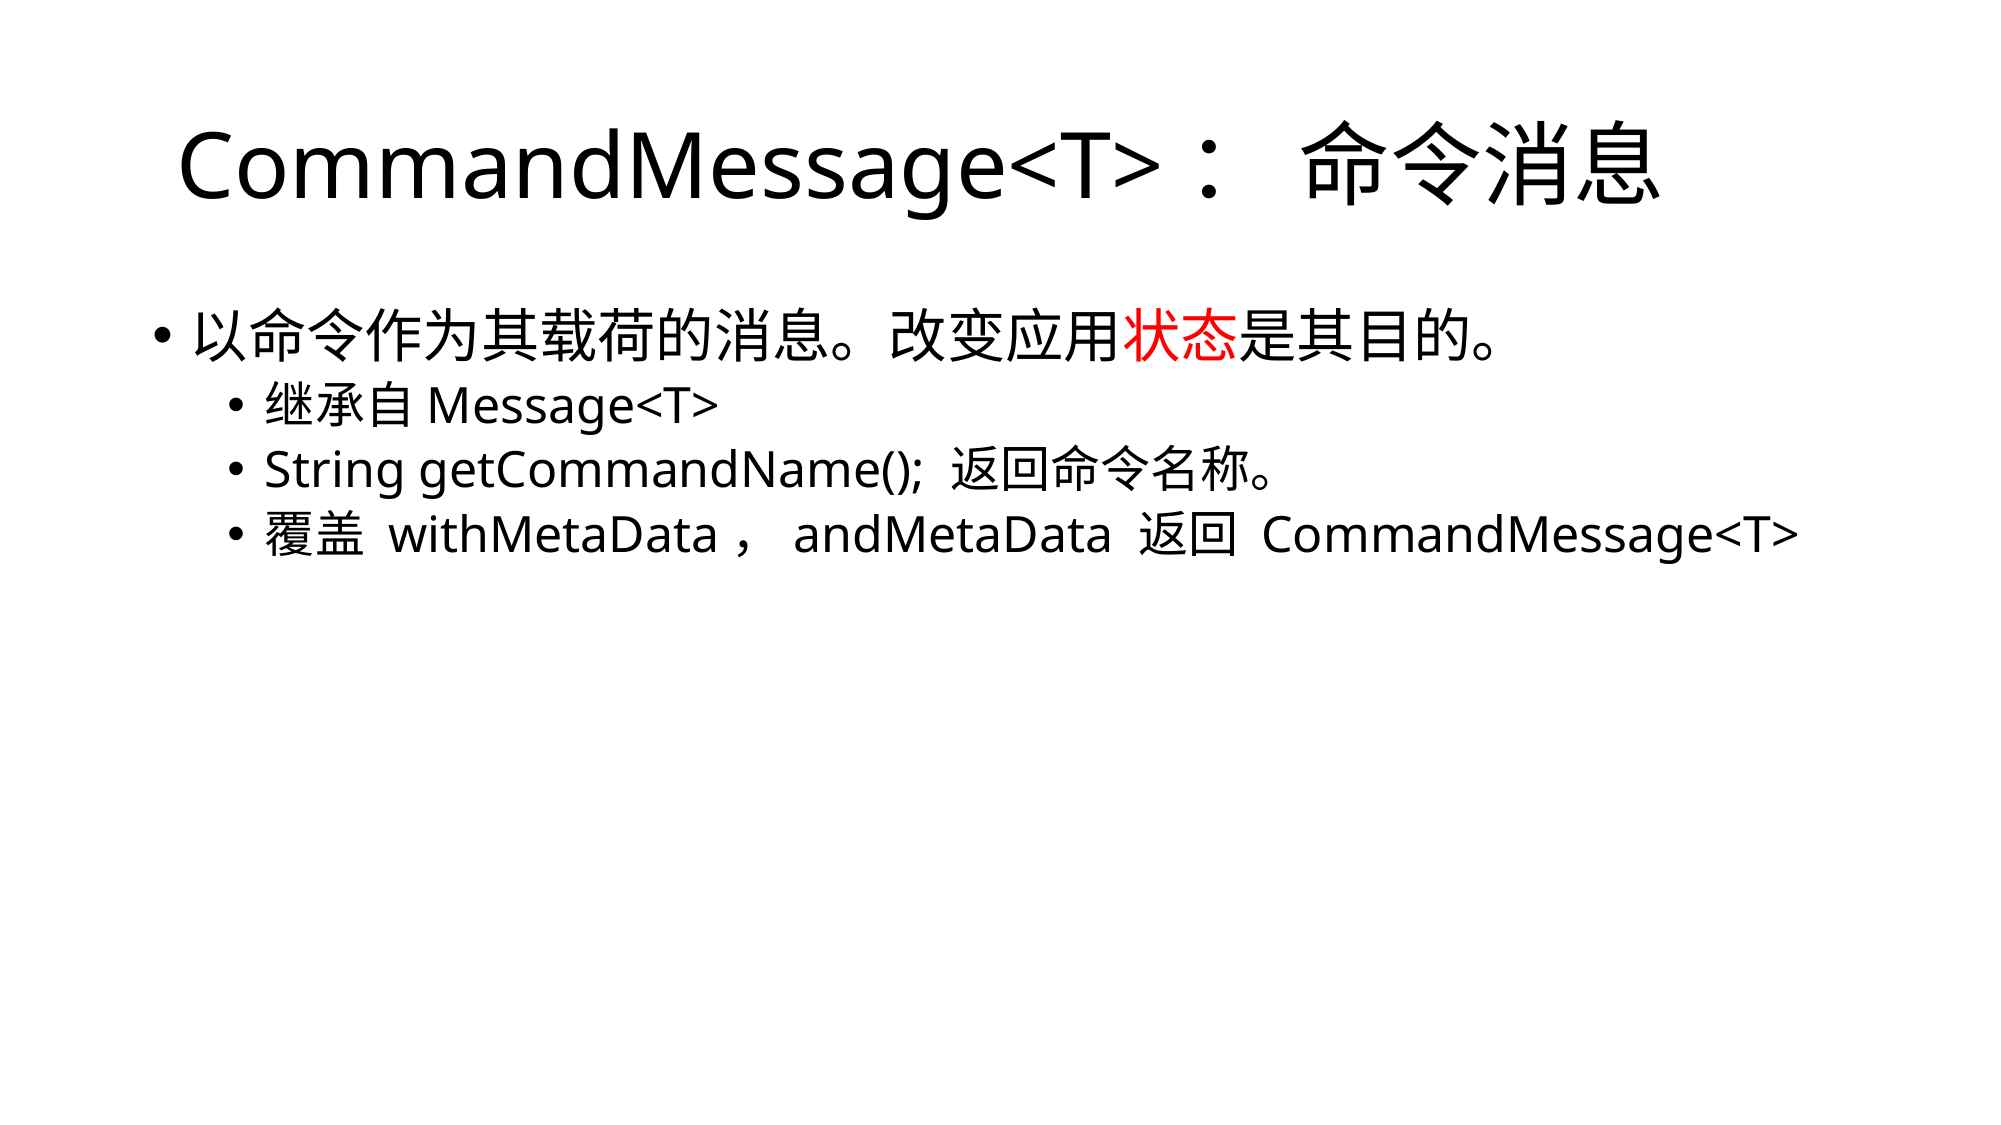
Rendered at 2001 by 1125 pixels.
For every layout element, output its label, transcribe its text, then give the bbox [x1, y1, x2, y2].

list 以命令作为其载荷的消息。改变应用状态是其目的。 继承自Message<T> String getCommandName(); 返回命令名称。 覆盖 withMetaData，andMetaData 返回 CommandMessage<T> [137, 299, 1863, 1014]
title CommandMessage<T>： 命令消息 [137, 59, 1863, 278]
